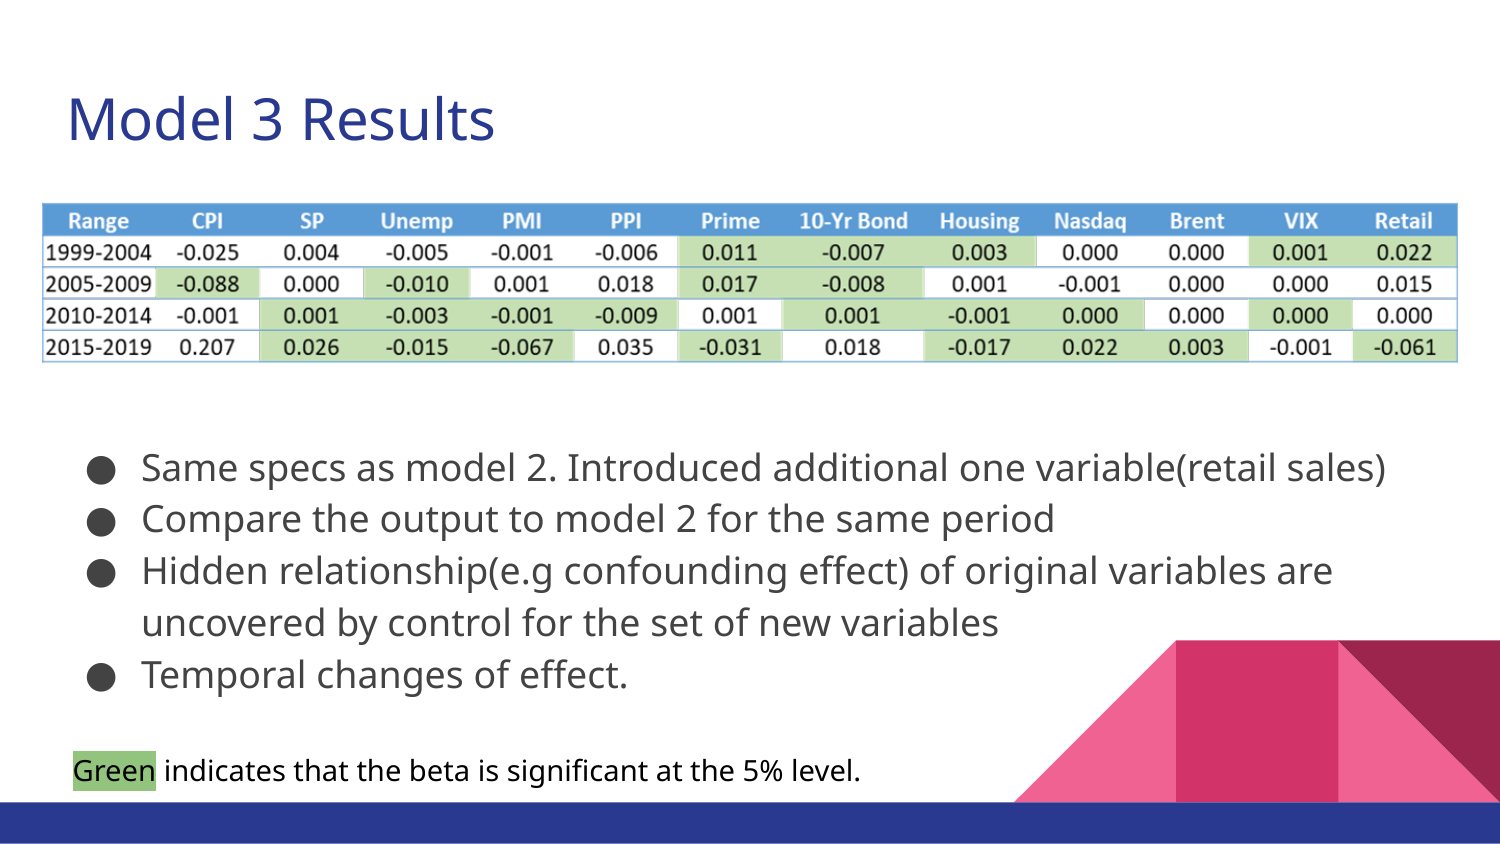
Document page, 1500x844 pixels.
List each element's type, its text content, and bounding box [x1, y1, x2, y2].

text_box Green indicates that the beta is significant at the 5% level. [57, 737, 1034, 803]
picture [42, 197, 1460, 376]
title Model 3 Results [51, 67, 1449, 167]
list Same specs as model 2. Introduced additional one variable(retail sales) Compare the output to model 2 for the same period Hidden relationship(e.g confounding effect) of original variables are uncovered by control for the set of new variables Temporal changes of effect. [51, 421, 1449, 750]
